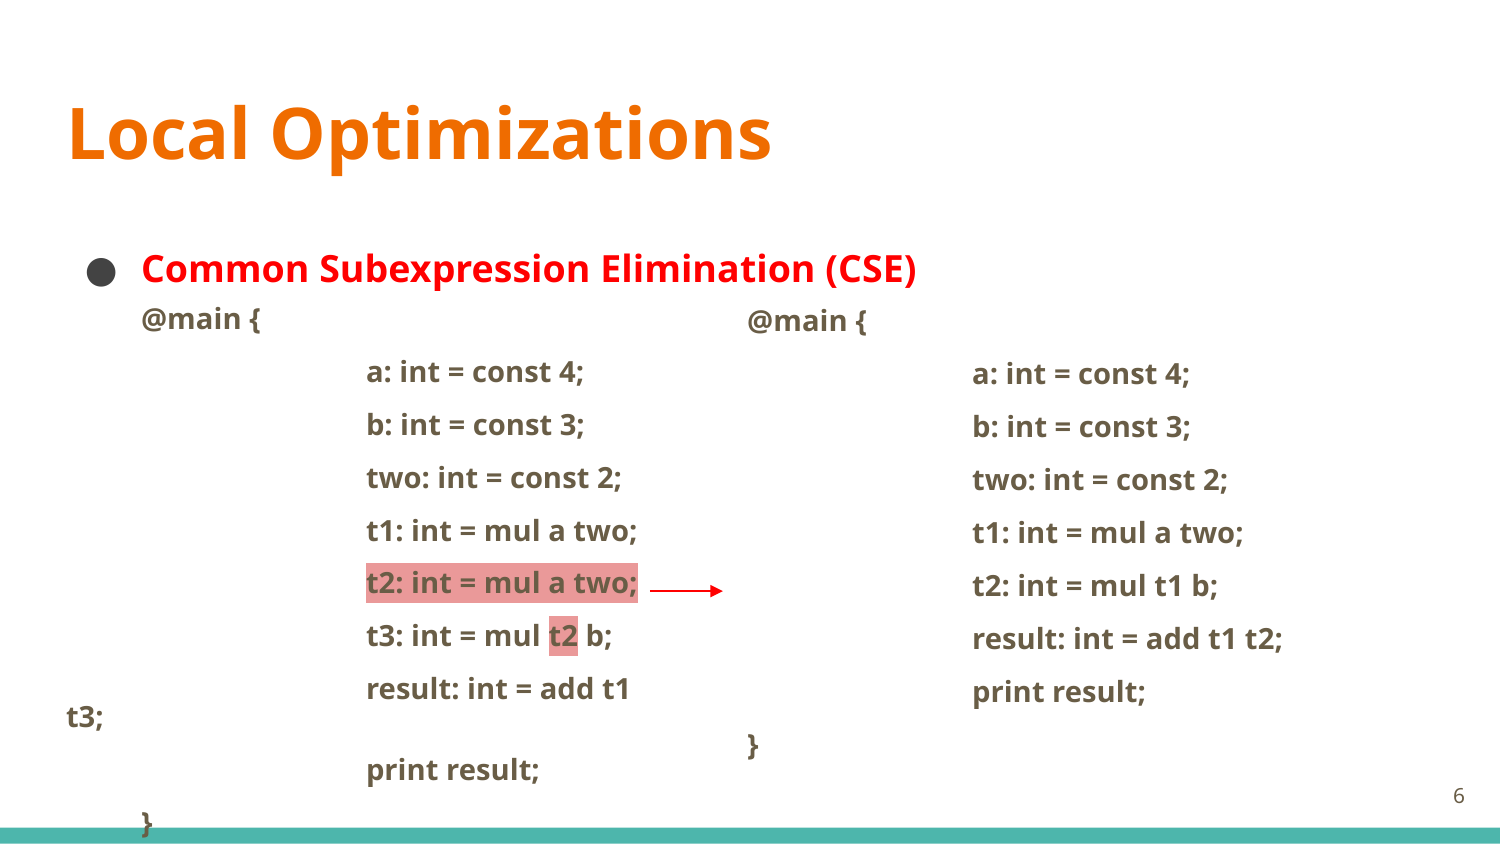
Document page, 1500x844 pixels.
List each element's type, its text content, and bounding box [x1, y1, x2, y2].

slide_number ‹#› [1389, 764, 1480, 830]
title Local Optimizations [51, 72, 1449, 189]
list @main { a: int = const 4; b: int = const 3; two: int = const 2; t1: int = mul a two; t2: int = mul t1 b; result: int = add t1 t2; print result; } [656, 294, 1329, 837]
list Common Subexpression Elimination (CSE) [51, 207, 1329, 276]
list @main { a: int = const 4; b: int = const 3; two: int = const 2; t1: int = mul a two; t2: int = mul a two; t3: int = mul t2 b; result: int = add t1 t3; print result; } [51, 292, 657, 822]
